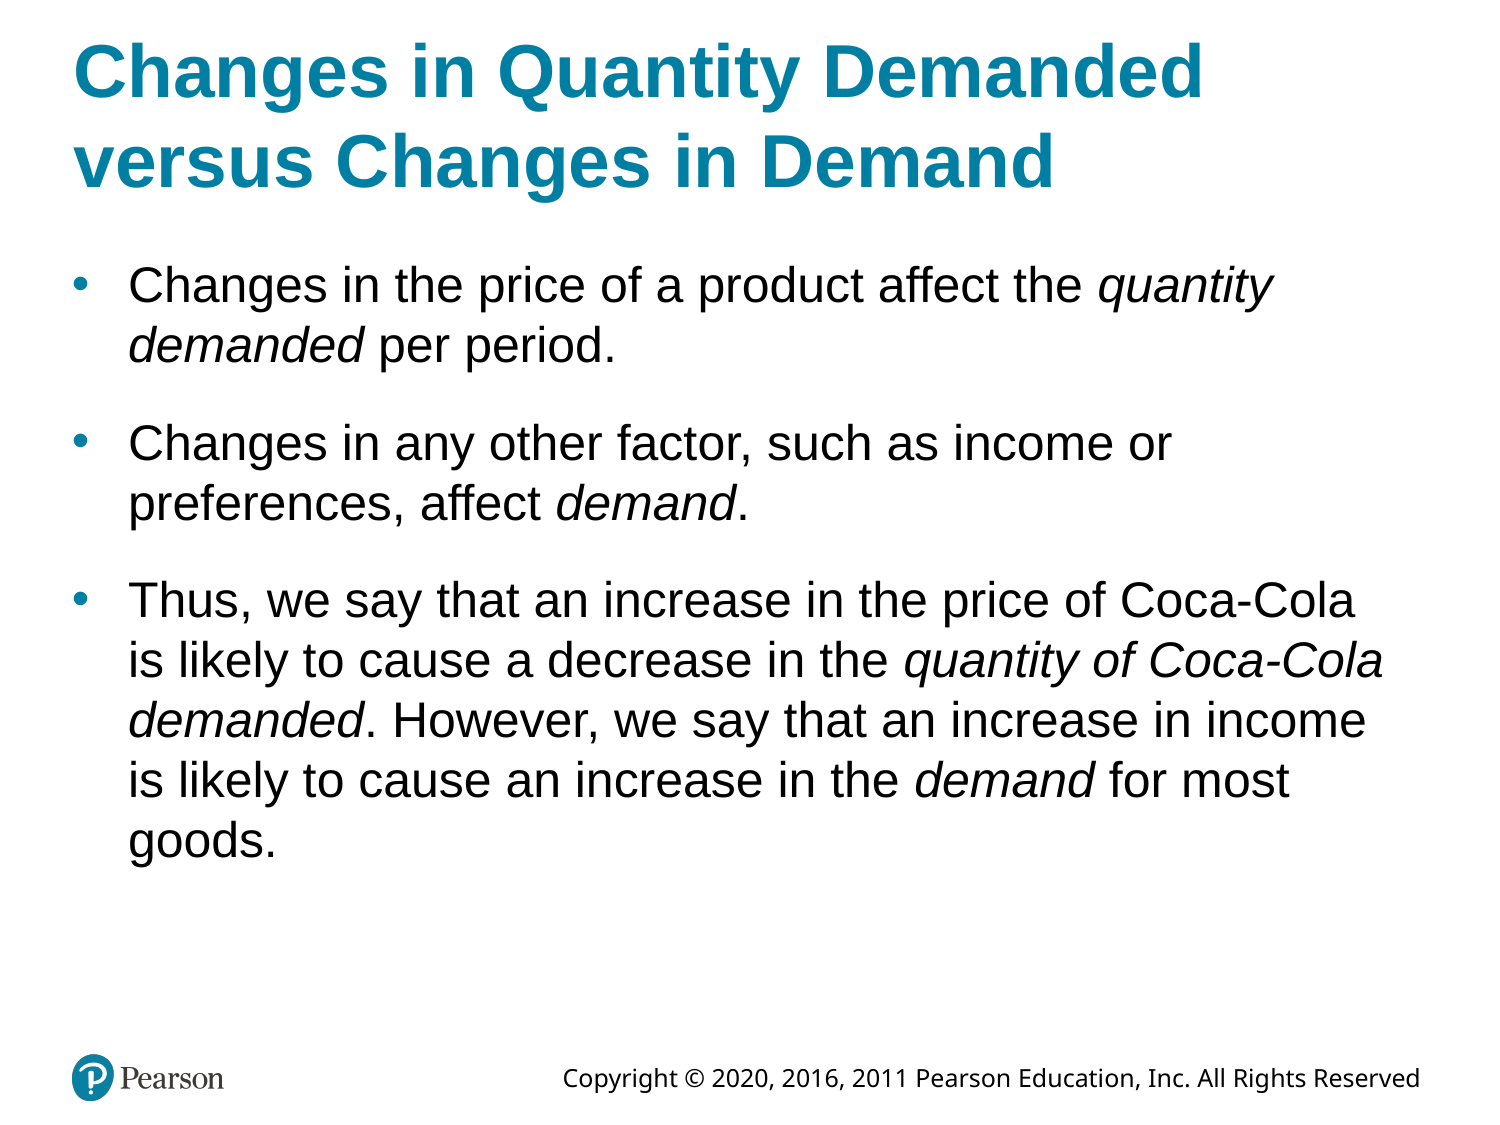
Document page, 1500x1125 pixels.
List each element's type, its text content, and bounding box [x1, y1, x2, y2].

picture [72, 1087, 83, 1101]
title Changes in Quantity Demanded versus Changes in Demand [58, 19, 1409, 218]
picture [72, 1054, 88, 1070]
picture [80, 1063, 106, 1088]
list Changes in the price of a product affect the quantity demanded per period. Changes in any other factor, such as income or preferences, affect demand. Thus, we say that an increase in the price of Coca-Cola is likely to cause a decrease in the quantity of Coca-Cola demanded. However, we say that an increase in income is likely to cause an increase in the demand for most goods. [56, 237, 1408, 906]
picture [98, 1054, 224, 1101]
